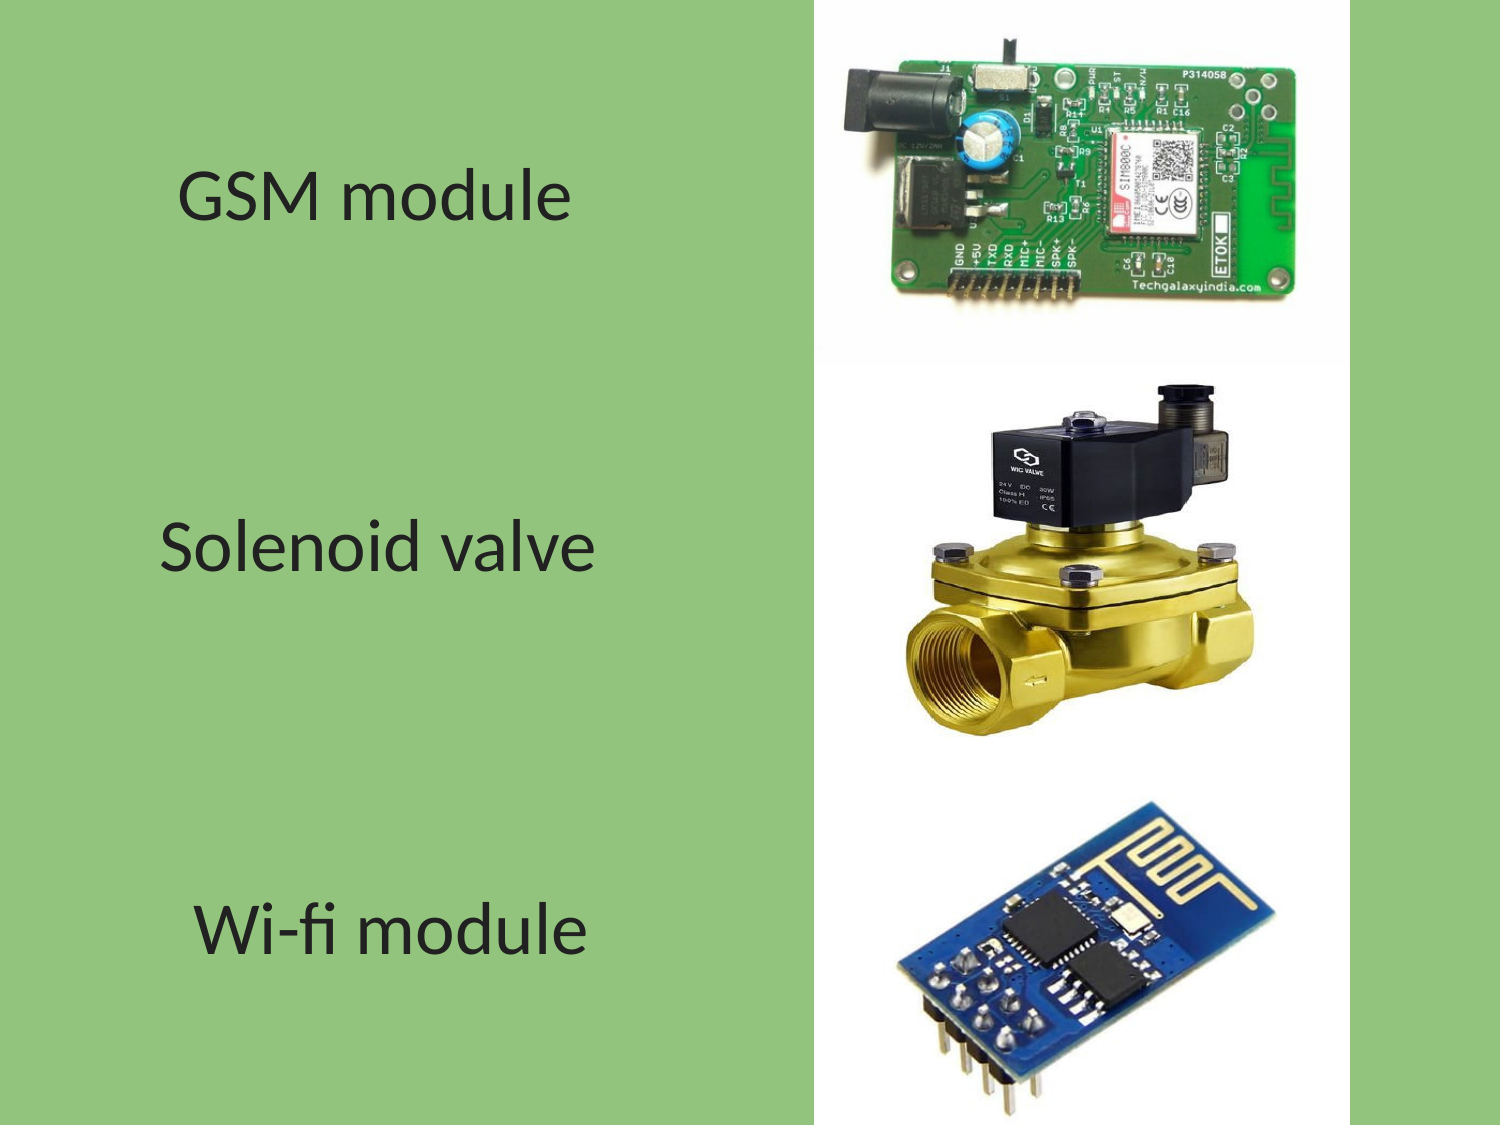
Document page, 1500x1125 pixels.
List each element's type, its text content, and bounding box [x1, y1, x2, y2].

title GSM module [162, 106, 602, 251]
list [814, 764, 1350, 1125]
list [814, 366, 1350, 763]
picture [814, 0, 1350, 366]
list Solenoid valve [144, 489, 620, 634]
list Wi-fi module [178, 872, 617, 1016]
